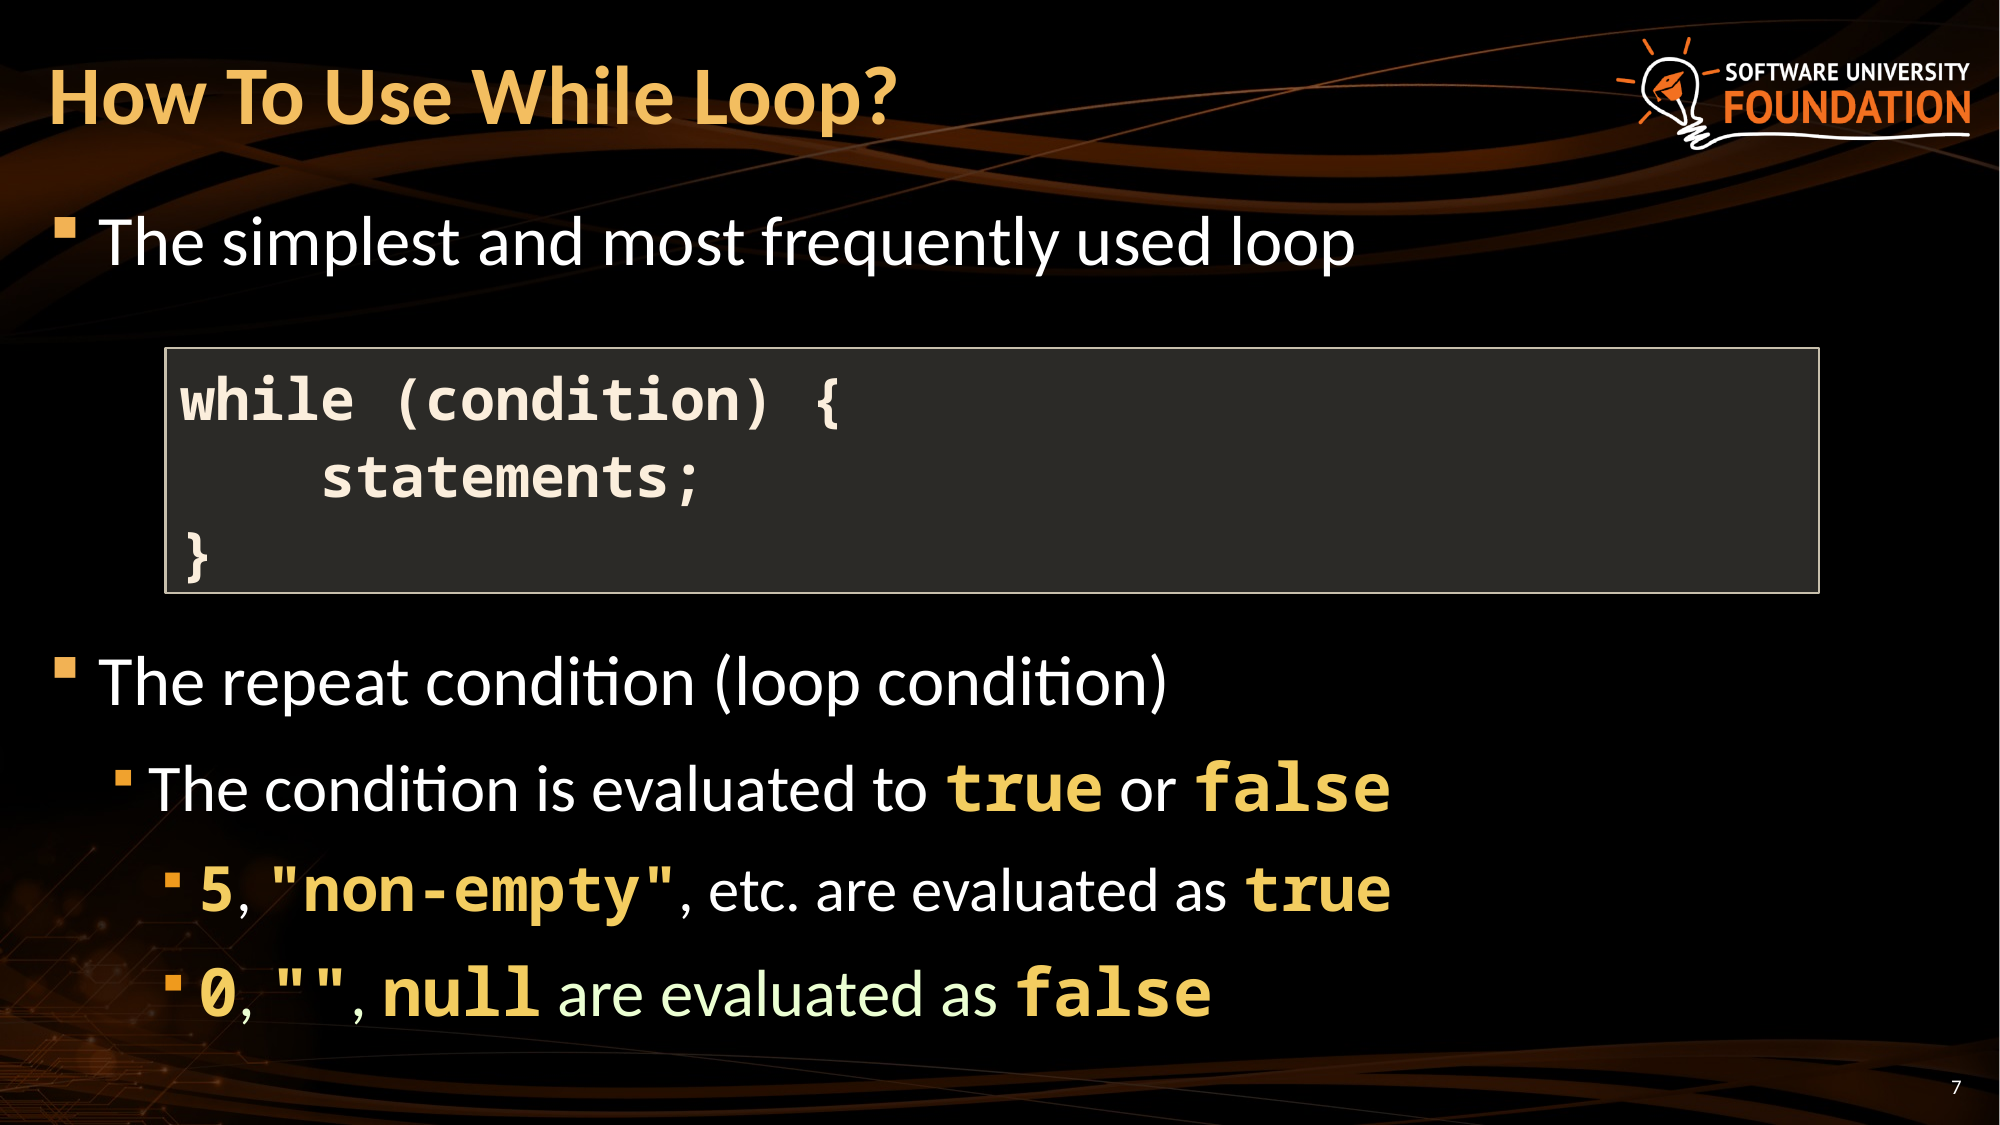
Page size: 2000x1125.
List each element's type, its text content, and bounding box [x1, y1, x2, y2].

title How To Use While Loop? [30, 6, 1602, 189]
text_box while (condition) { statements; } [165, 347, 1819, 594]
picture [0, 0, 2000, 1125]
list The simplest and most frequently used loop The repeat condition (loop condition) The condition is evaluated to true or false 5, "non-empty", etc. are evaluated as true 0, "", null are evaluated as false [31, 188, 1968, 1103]
